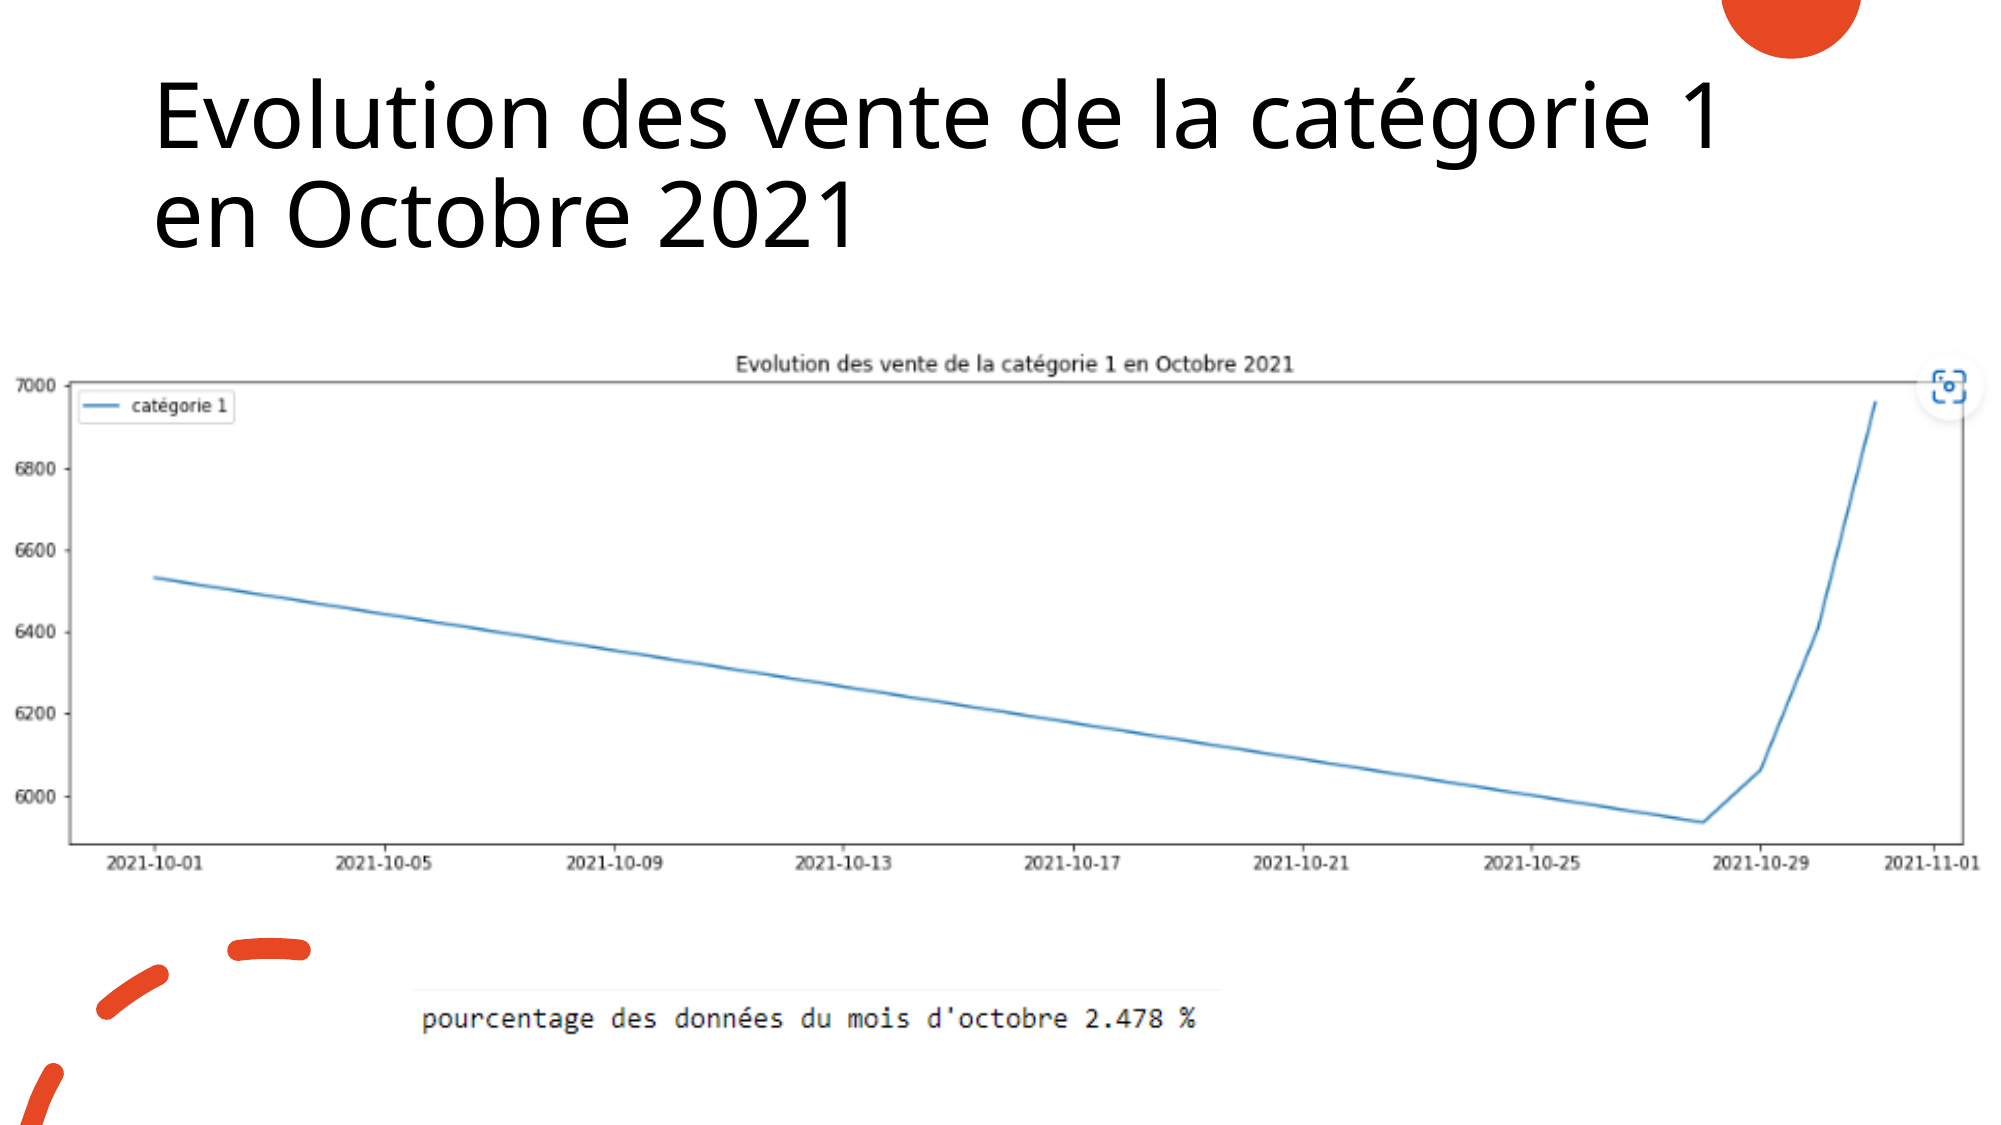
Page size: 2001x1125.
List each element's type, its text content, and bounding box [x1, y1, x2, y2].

picture [0, 340, 2000, 902]
picture [412, 989, 1221, 1055]
title Evolution des vente de la catégorie 1 en Octobre 2021 [137, 59, 1863, 278]
